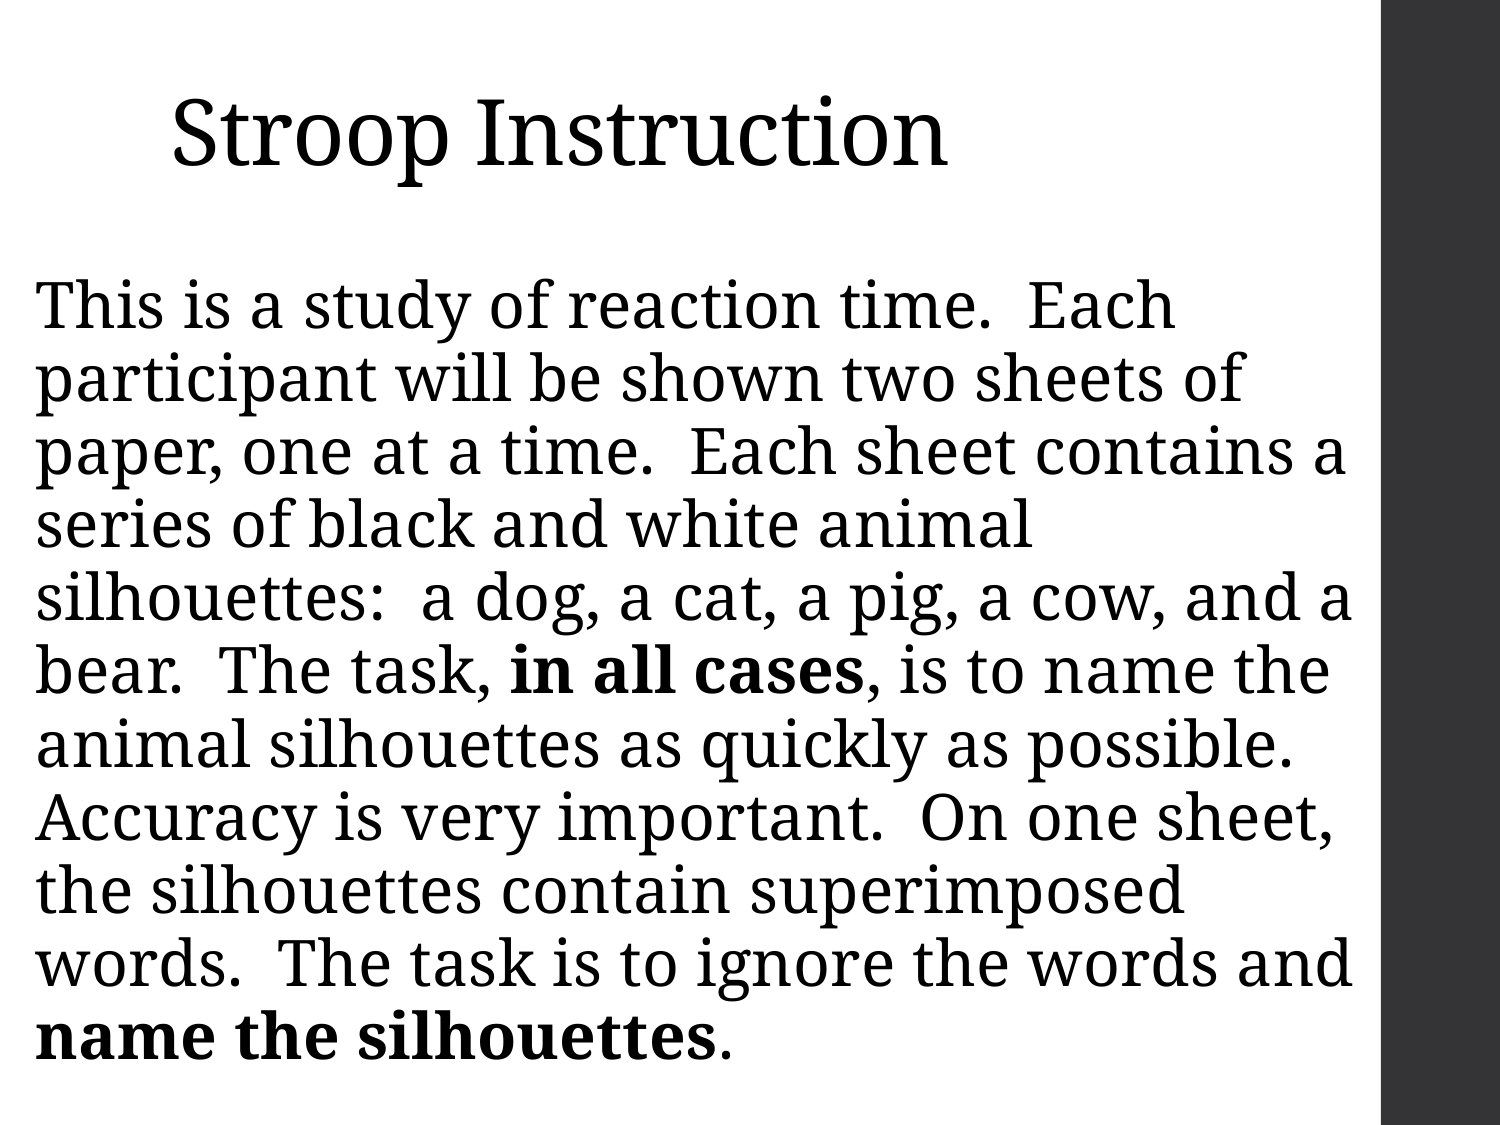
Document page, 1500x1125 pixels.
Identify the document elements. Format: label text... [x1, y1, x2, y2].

title Stroop Instruction [155, 60, 1348, 194]
list This is a study of reaction time. Each participant will be shown two sheets of paper, one at a time. Each sheet contains a series of black and white animal silhouettes: a dog, a cat, a pig, a cow, and a bear. The task, in all cases, is to name the animal silhouettes as quickly as possible. Accuracy is very important. On one sheet, the silhouettes contain superimposed words. The task is to ignore the words and name the silhouettes. [20, 262, 1382, 1125]
